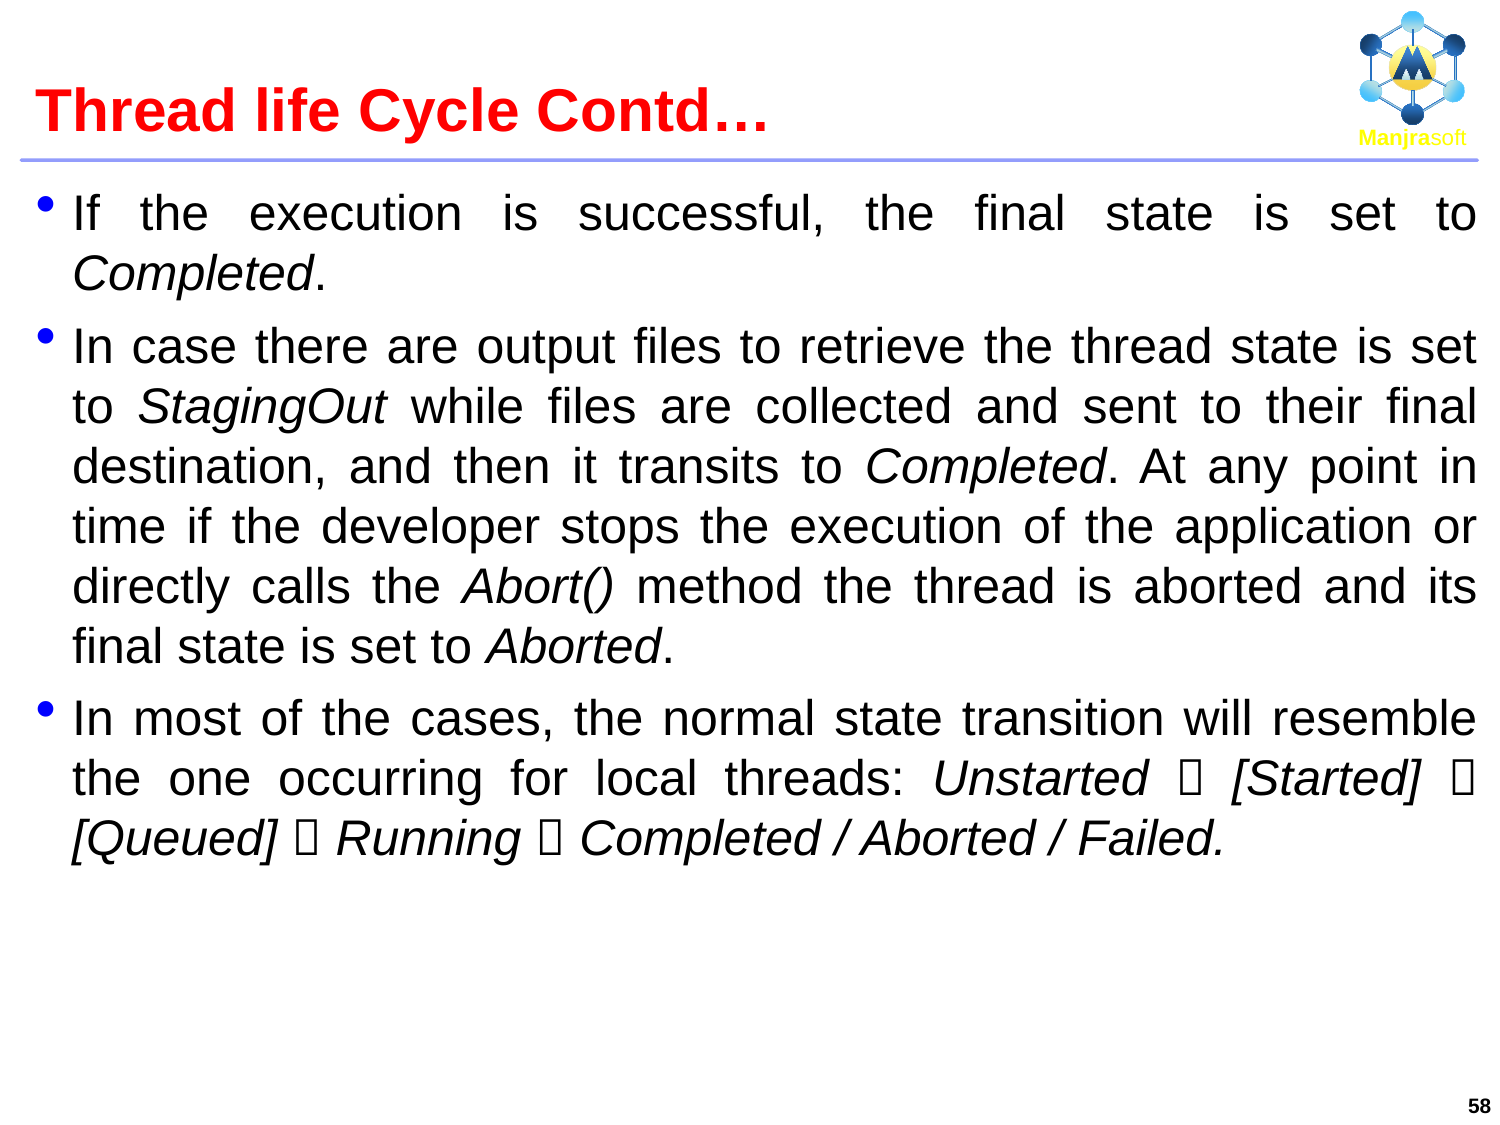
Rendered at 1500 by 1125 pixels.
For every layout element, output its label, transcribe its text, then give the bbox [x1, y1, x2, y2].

slide_number 58 [1364, 1093, 1500, 1120]
list If the execution is successful, the final state is set to Completed. In case there are output files to retrieve the thread state is set to StagingOut while files are collected and sent to their final destination, and then it transits to Completed. At any point in time if the developer stops the execution of the application or directly calls the Abort() method the thread is aborted and its final state is set to Aborted. In most of the cases, the normal state transition will resemble the one occurring for local threads: Unstarted  [Started]  [Queued]  Running  Completed / Aborted / Failed. [26, 176, 1479, 1092]
title Thread life Cycle Contd… [26, 0, 1479, 145]
